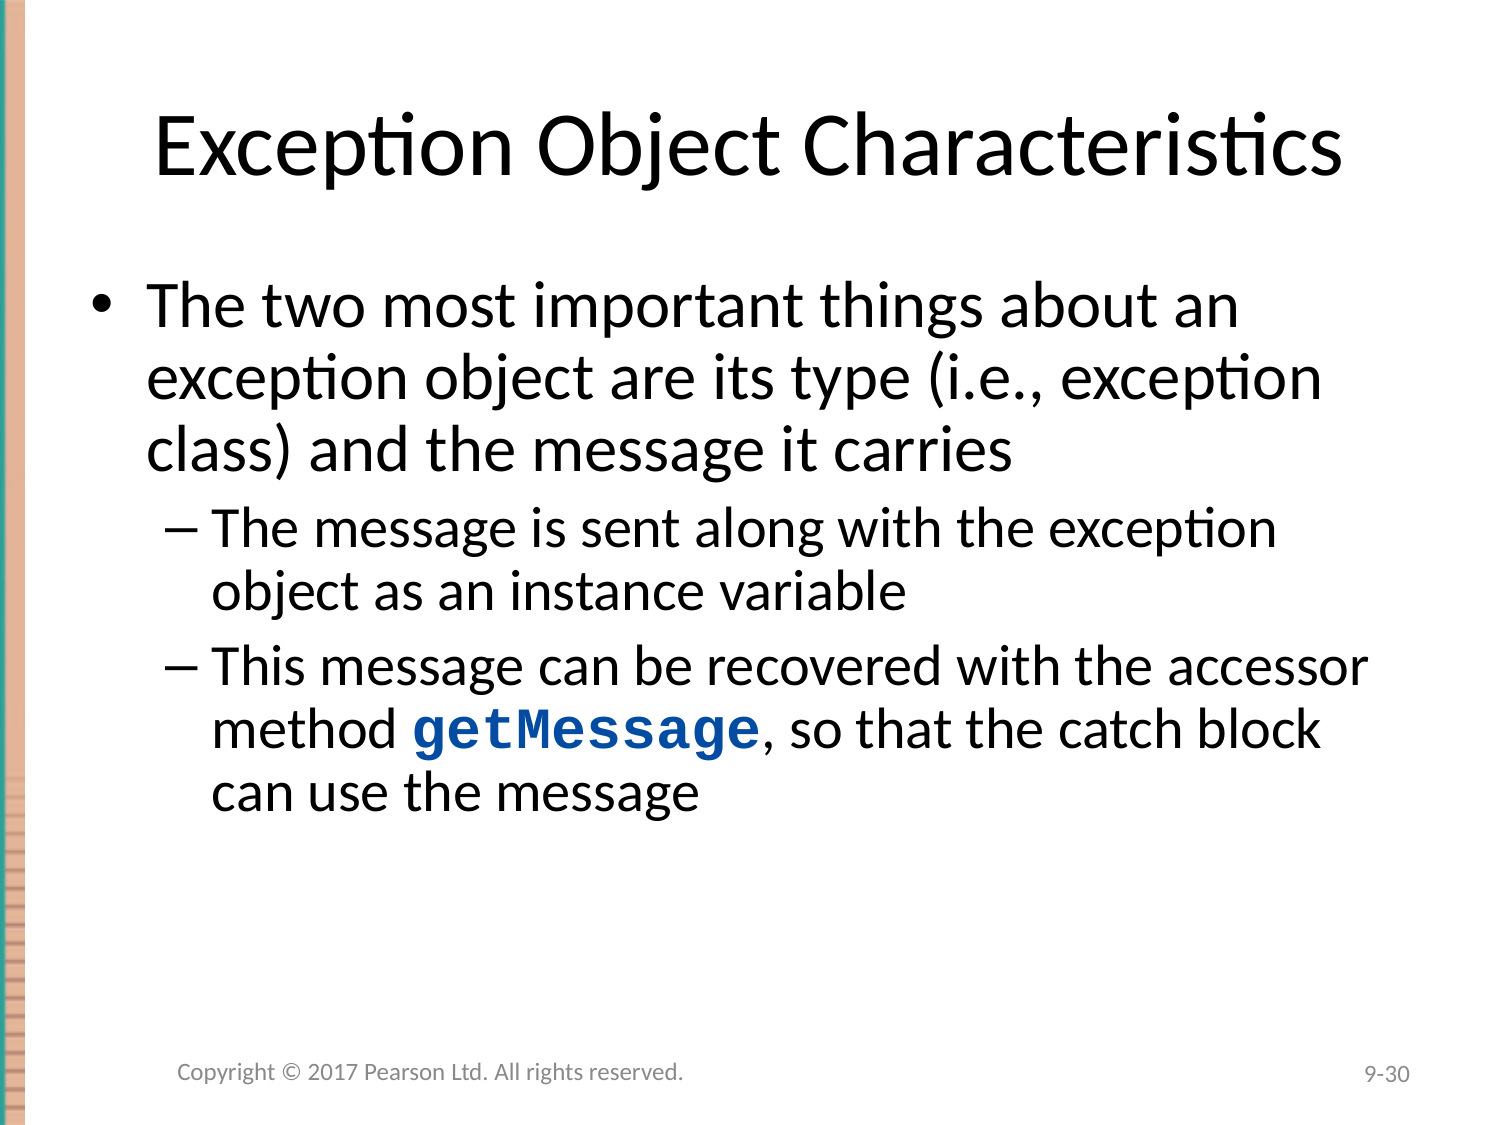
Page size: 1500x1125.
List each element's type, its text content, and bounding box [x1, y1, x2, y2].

title Exception Object Characteristics [75, 45, 1425, 233]
slide_number 9-30 [1074, 1042, 1425, 1103]
list The two most important things about an exception object are its type (i.e., exception class) and the message it carries The message is sent along with the exception object as an instance variable This message can be recovered with the accessor method getMessage, so that the catch block can use the message [75, 262, 1425, 1005]
footer Copyright © 2017 Pearson Ltd. All rights reserved. [75, 1040, 788, 1100]
picture [0, 0, 25, 1125]
